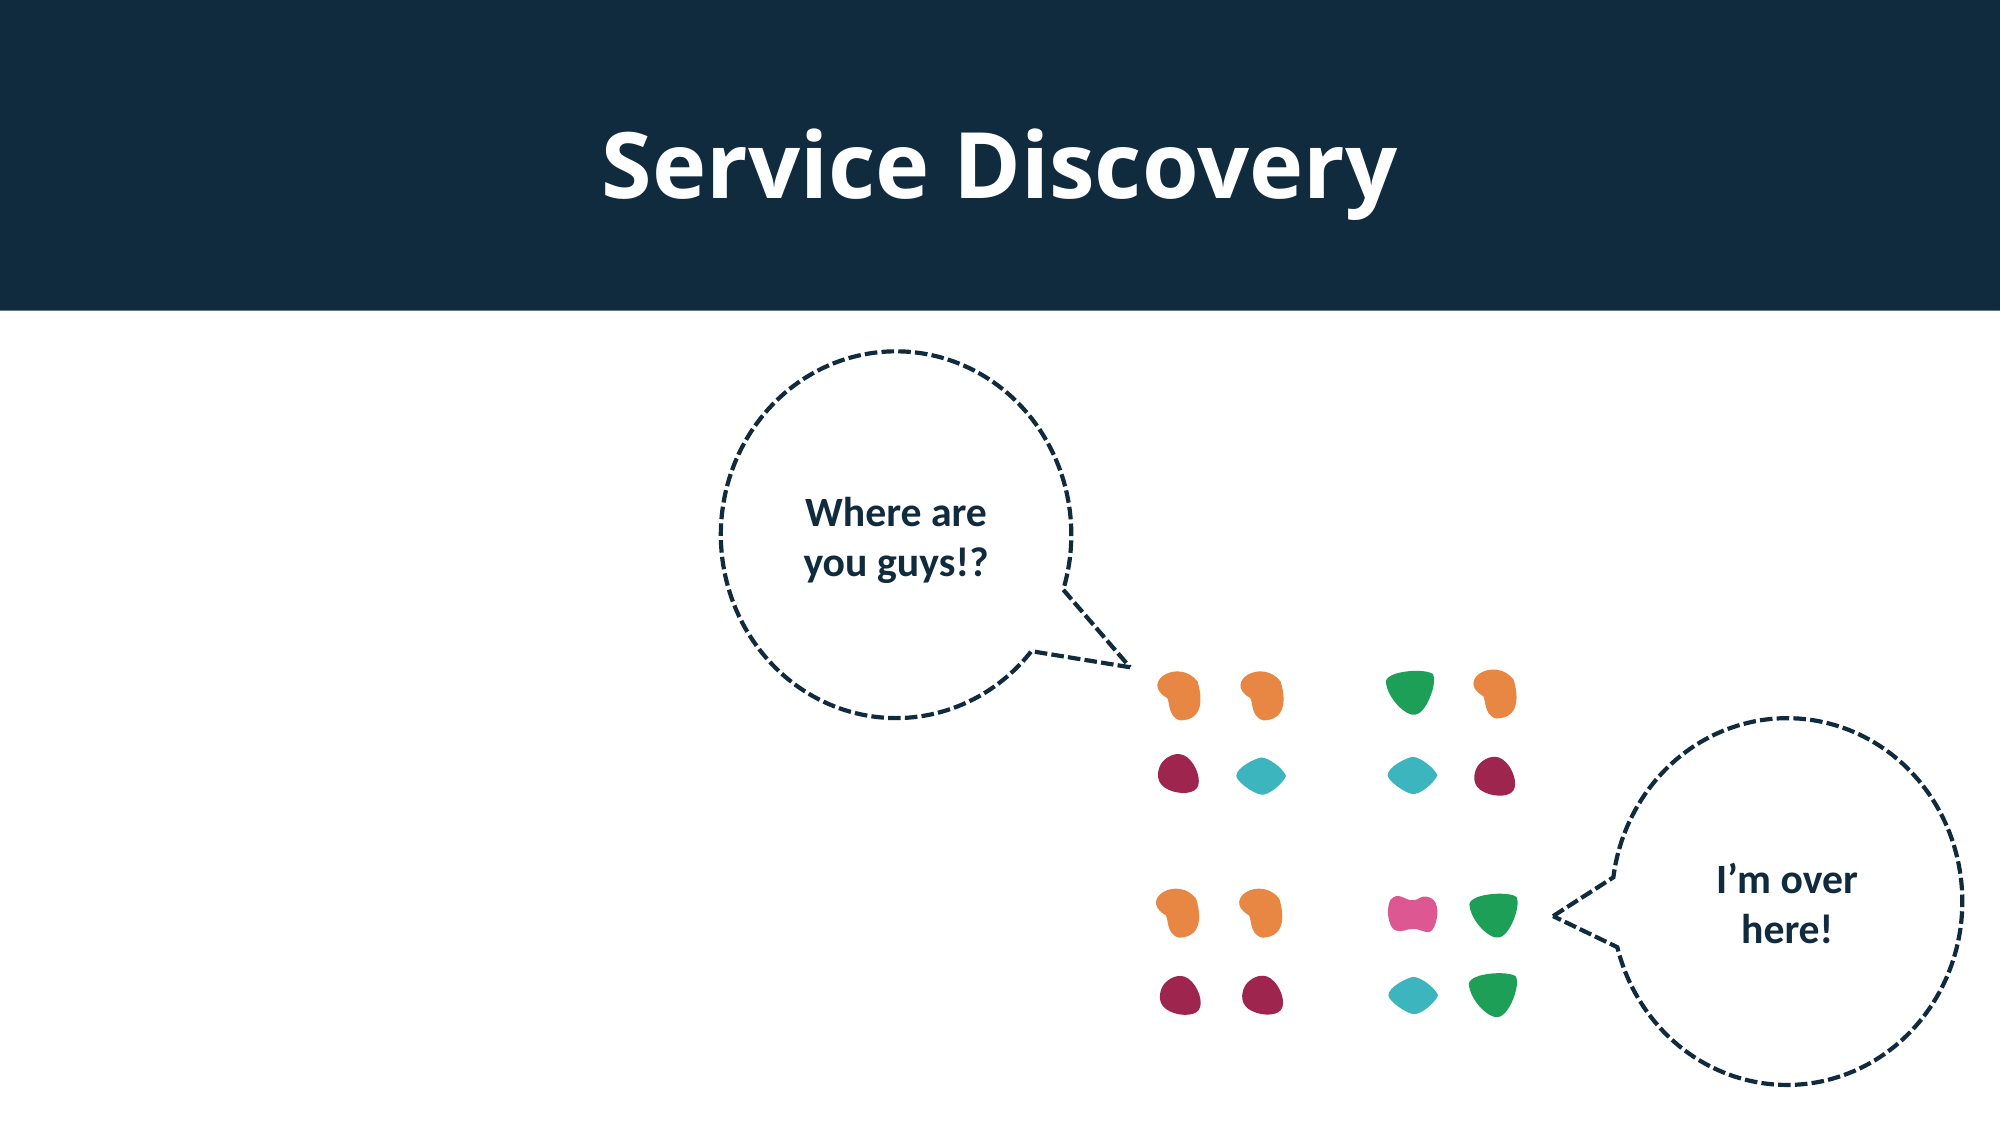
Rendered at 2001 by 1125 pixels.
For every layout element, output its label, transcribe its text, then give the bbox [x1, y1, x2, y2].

text_box [1158, 974, 1202, 1016]
text_box [1154, 887, 1201, 939]
text_box [1239, 670, 1285, 722]
text_box [1156, 753, 1200, 794]
text_box [1386, 755, 1439, 795]
title Service Discovery [137, 59, 1863, 278]
text_box [1238, 887, 1284, 939]
text_box I’m over here! [1552, 717, 1964, 1086]
text_box [0, 0, 2000, 312]
text_box [1473, 755, 1517, 797]
text_box [1472, 668, 1518, 720]
text_box Where are you guys!? [719, 350, 1131, 720]
text_box [1386, 895, 1439, 933]
text_box [1156, 670, 1202, 722]
text_box [1235, 756, 1288, 796]
text_box [1384, 669, 1436, 716]
text_box [1467, 972, 1519, 1018]
text_box [1468, 892, 1519, 939]
text_box [1387, 975, 1440, 1015]
text_box [1241, 974, 1285, 1016]
